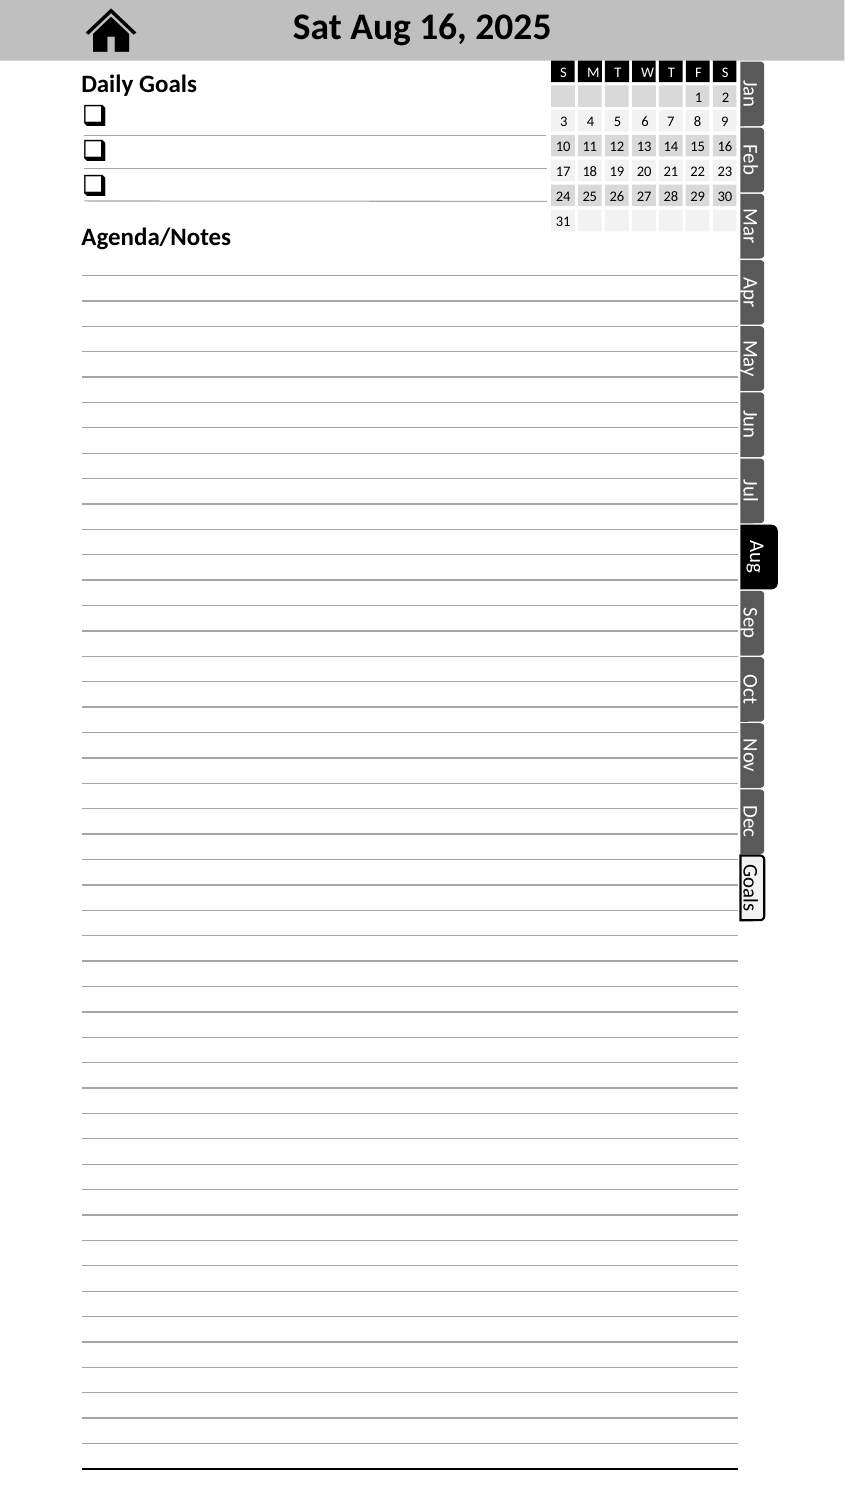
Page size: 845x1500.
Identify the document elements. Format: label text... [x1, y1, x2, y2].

picture [82, 1, 140, 59]
list Sat Aug 16, 2025 [190, 0, 655, 61]
